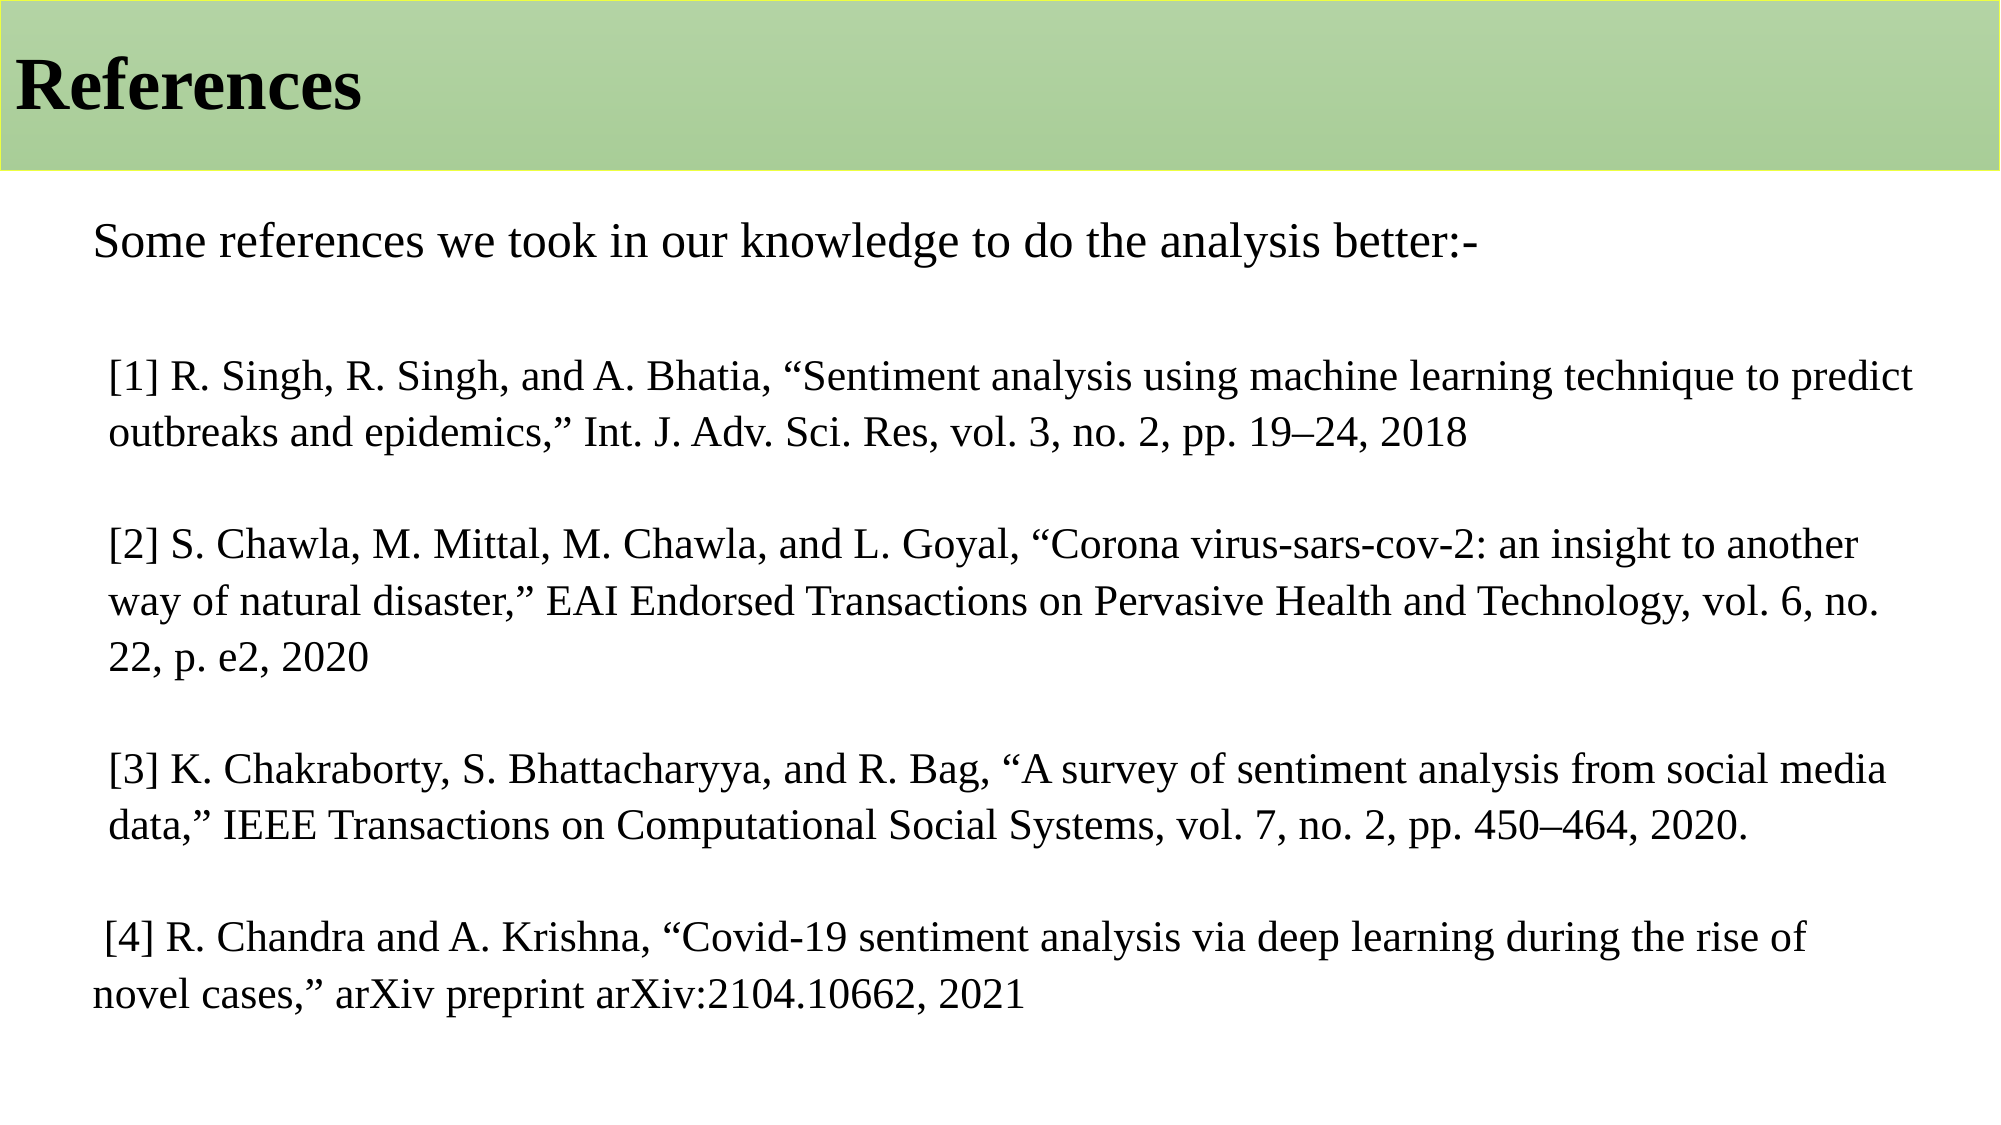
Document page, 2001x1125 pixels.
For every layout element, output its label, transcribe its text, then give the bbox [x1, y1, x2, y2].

text_box Some references we took in our knowledge to do the analysis better:- [77, 192, 1794, 283]
text_box [1] R. Singh, R. Singh, and A. Bhatia, “Sentiment analysis using machine learning technique to predict outbreaks and epidemics,” Int. J. Adv. Sci. Res, vol. 3, no. 2, pp. 19–24, 2018 [2] S. Chawla, M. Mittal, M. Chawla, and L. Goyal, “Corona virus-sars-cov-2: an insight to another way of natural disaster,” EAI Endorsed Transactions on Pervasive Health and Technology, vol. 6, no. 22, p. e2, 2020 [3] K. Chakraborty, S. Bhattacharyya, and R. Bag, “A survey of sentiment analysis from social media data,” IEEE Transactions on Computational Social Systems, vol. 7, no. 2, pp. 450–464, 2020. [4] R. Chandra and A. Krishna, “Covid-19 sentiment analysis via deep learning during the rise of novel cases,” arXiv preprint arXiv:2104.10662, 2021 [77, 335, 1931, 1052]
title References [0, 0, 2000, 171]
